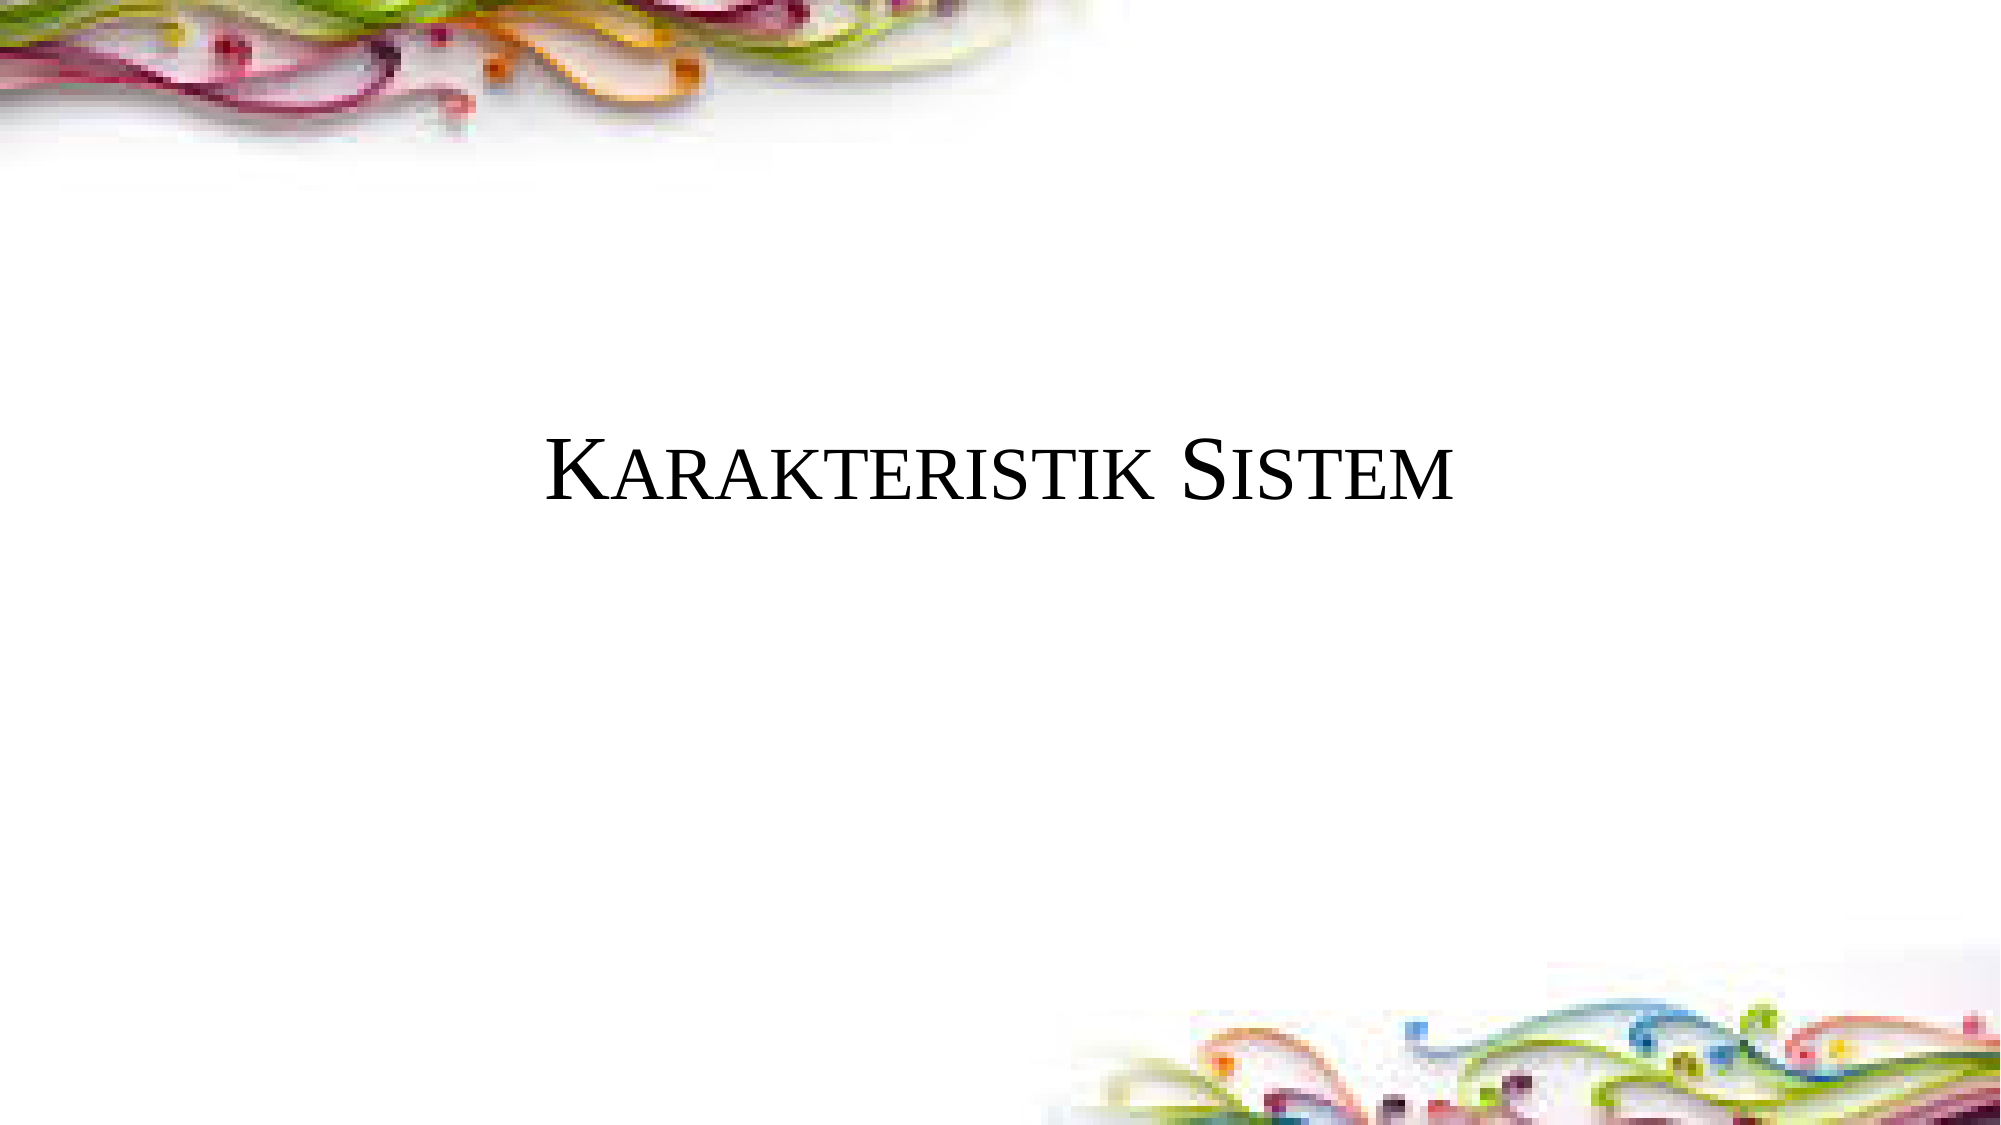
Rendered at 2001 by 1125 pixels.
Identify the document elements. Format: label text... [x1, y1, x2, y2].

title KARAKTERISTIK SISTEM [362, 349, 1638, 591]
picture [0, 0, 2001, 1125]
